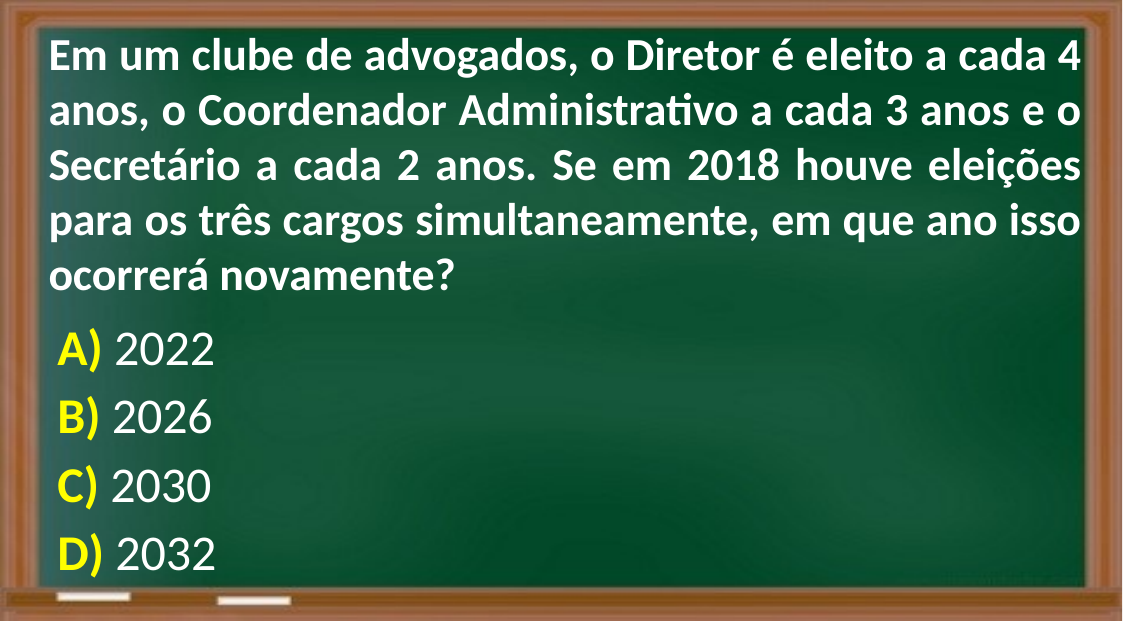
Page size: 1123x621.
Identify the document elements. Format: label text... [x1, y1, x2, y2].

picture [0, 0, 1123, 621]
text_box A) 2022 [49, 311, 1072, 379]
text_box B) 2026 [49, 379, 1072, 448]
text_box Em um clube de advogados, o Diretor é eleito a cada 4 anos, o Coordenador Administrativo a cada 3 anos e o Secretário a cada 2 anos. Se em 2018 houve eleições para os três cargos simultaneamente, em que ano isso ocorrerá novamente? [40, 20, 1090, 304]
text_box C) 2030 [49, 448, 1072, 516]
text_box D) 2032 [49, 516, 1072, 585]
